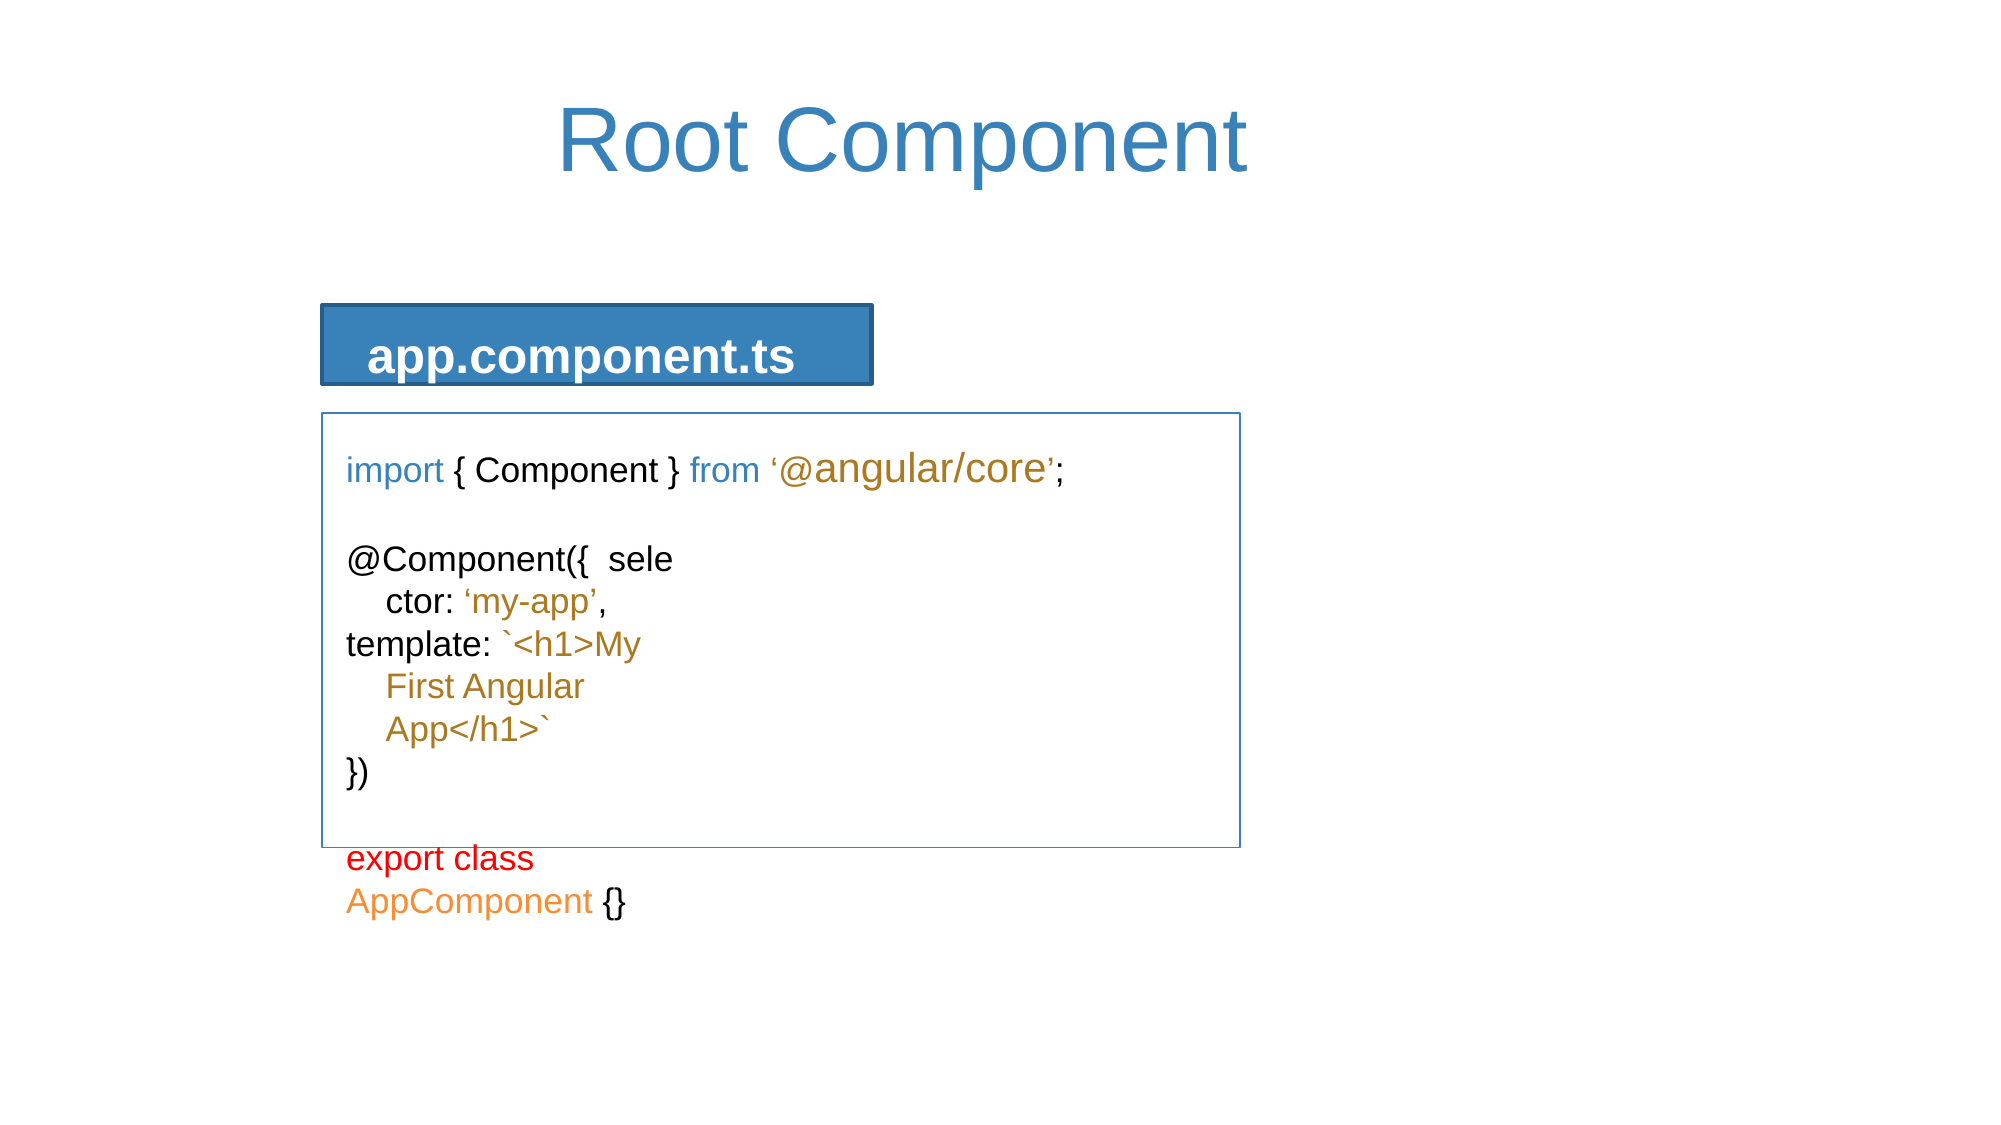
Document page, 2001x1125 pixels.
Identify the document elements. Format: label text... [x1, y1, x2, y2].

text_box app.component.ts [321, 305, 872, 384]
text_box import { Component } from ‘@angular/core’; @Component({ selector: ‘my-app’, template: `<h1>My First Angular App</h1>` }) export class AppComponent {} [346, 438, 1070, 921]
title Root Component [553, 77, 1252, 268]
text_box [322, 412, 1240, 848]
